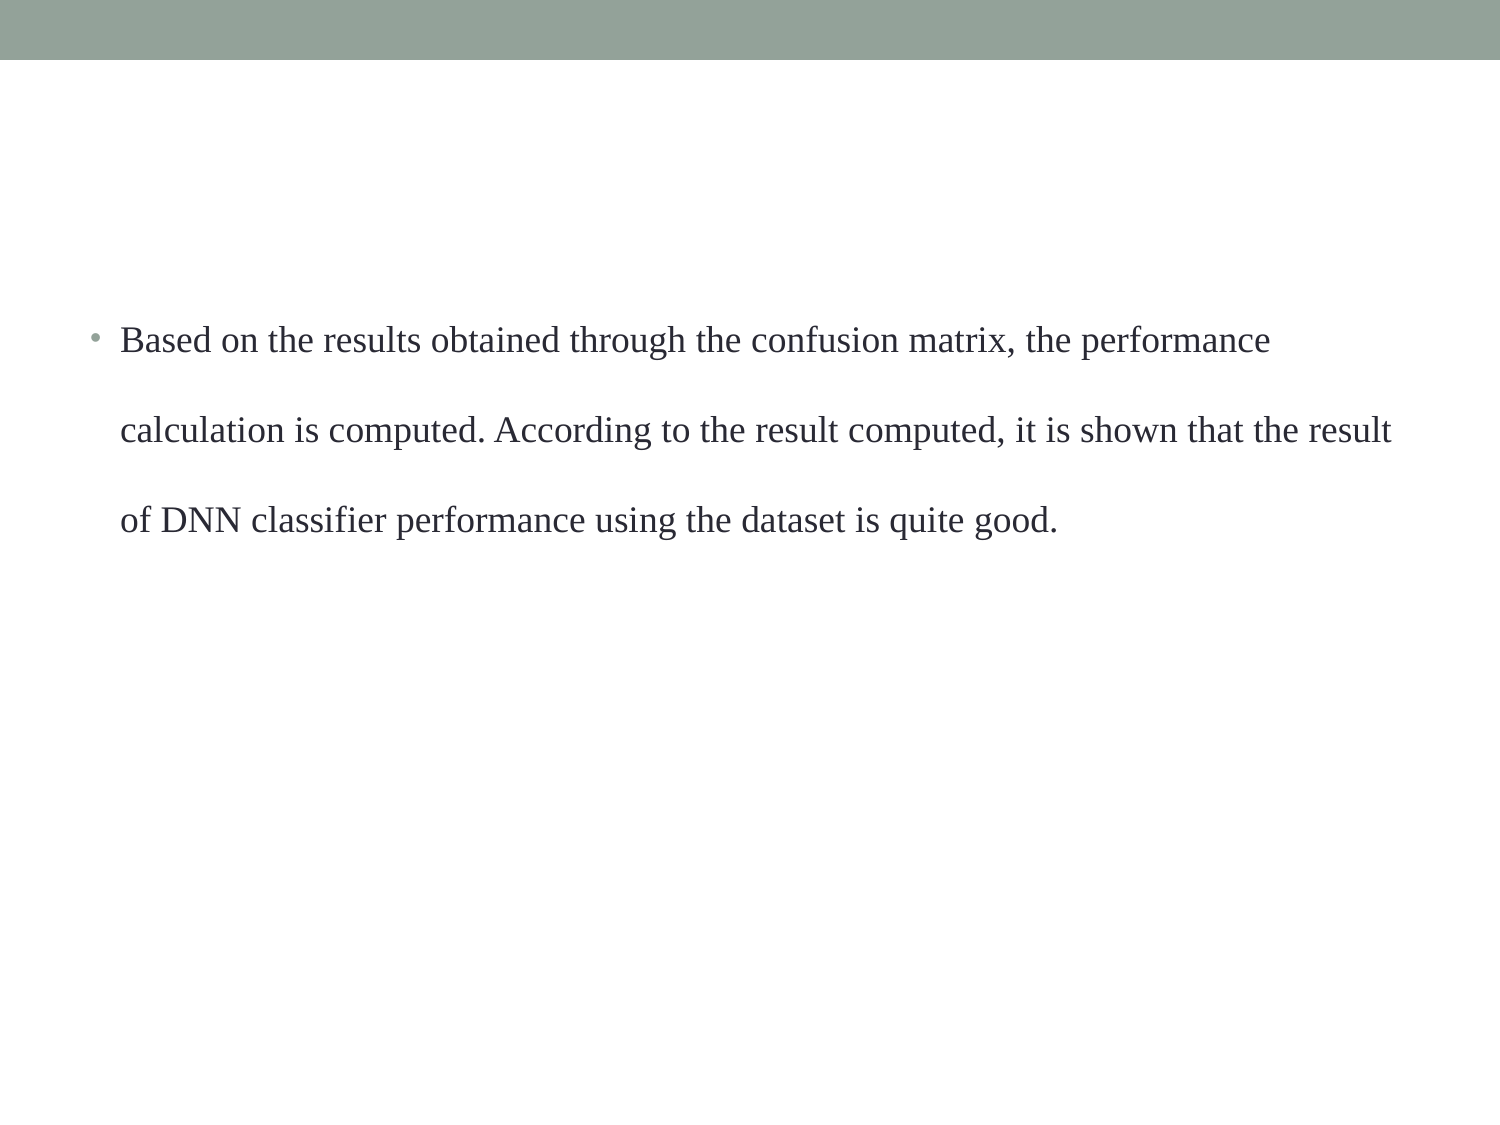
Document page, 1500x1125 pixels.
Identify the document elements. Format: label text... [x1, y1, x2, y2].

list Based on the results obtained through the confusion matrix, the performance calculation is computed. According to the result computed, it is shown that the result of DNN classifier performance using the dataset is quite good. [75, 262, 1425, 1063]
